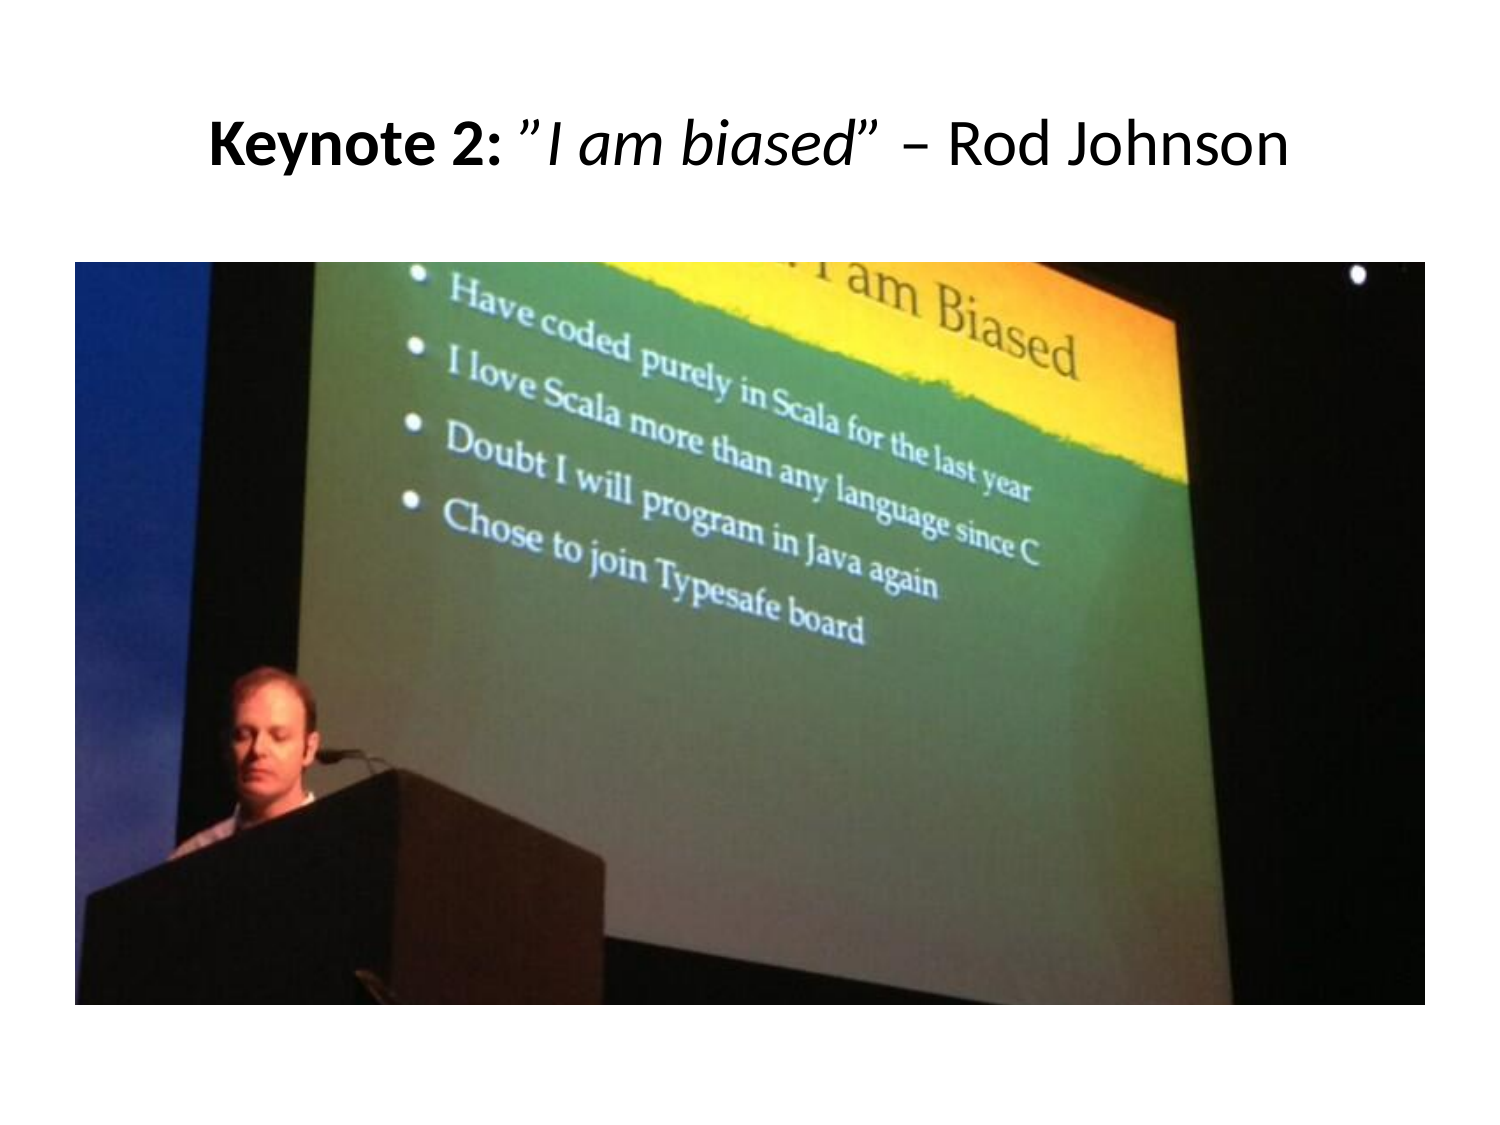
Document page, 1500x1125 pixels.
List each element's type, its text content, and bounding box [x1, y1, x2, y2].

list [74, 262, 1426, 1006]
title Keynote 2: ”I am biased” – Rod Johnson [75, 45, 1425, 233]
